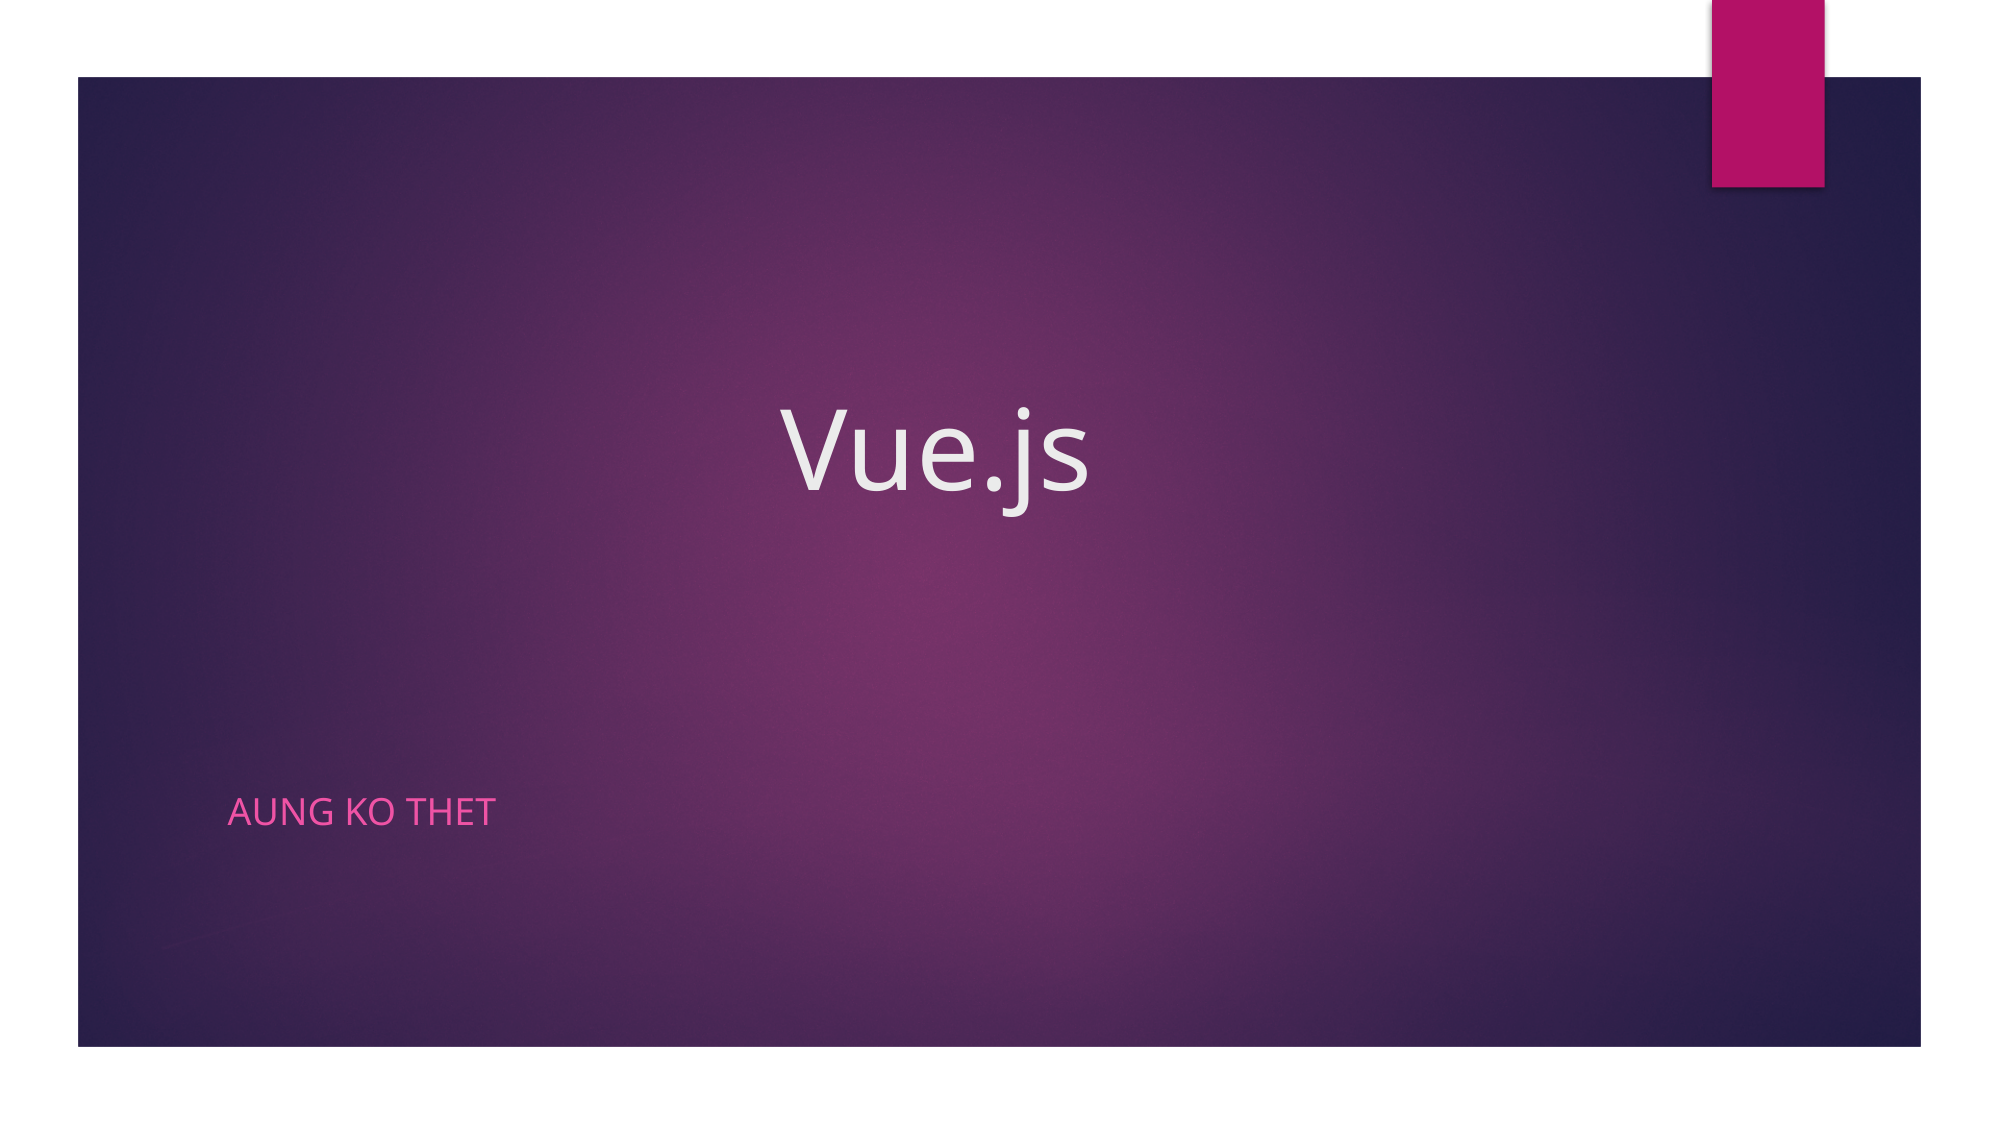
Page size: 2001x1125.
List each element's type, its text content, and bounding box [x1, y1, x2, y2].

subtitle Aung Ko thet [212, 780, 1661, 922]
title Vue.js [212, 81, 1661, 521]
